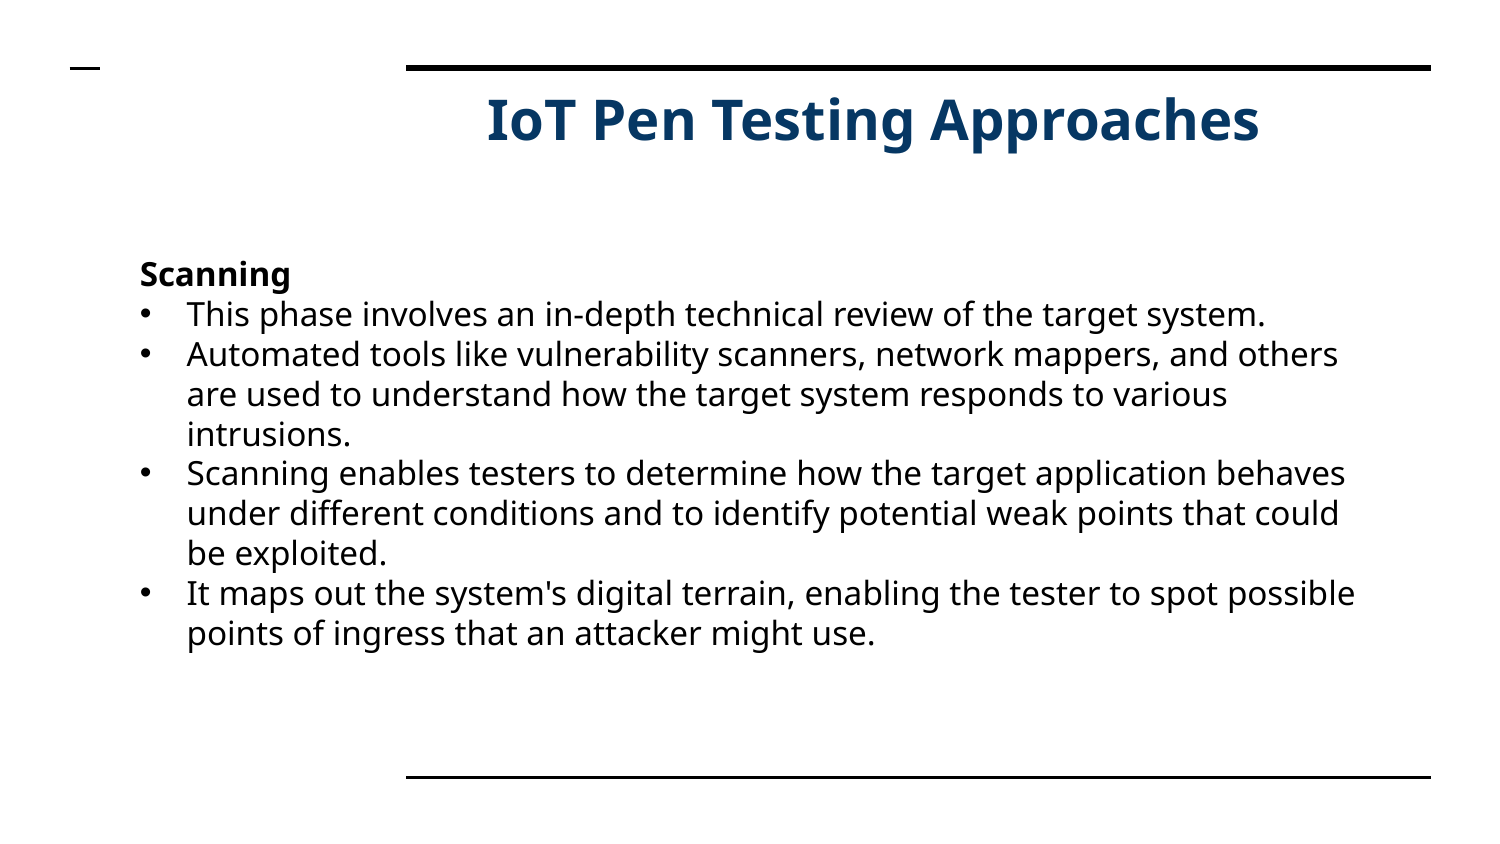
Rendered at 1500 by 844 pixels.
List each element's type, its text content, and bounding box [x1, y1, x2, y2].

title IoT Pen Testing Approaches [487, 84, 1350, 252]
list Scanning This phase involves an in-depth technical review of the target system. Automated tools like vulnerability scanners, network mappers, and others are used to understand how the target system responds to various intrusions. Scanning enables testers to determine how the target application behaves under different conditions and to identify potential weak points that could be exploited. It maps out the system's digital terrain, enabling the tester to spot possible points of ingress that an attacker might use. [139, 252, 1388, 577]
